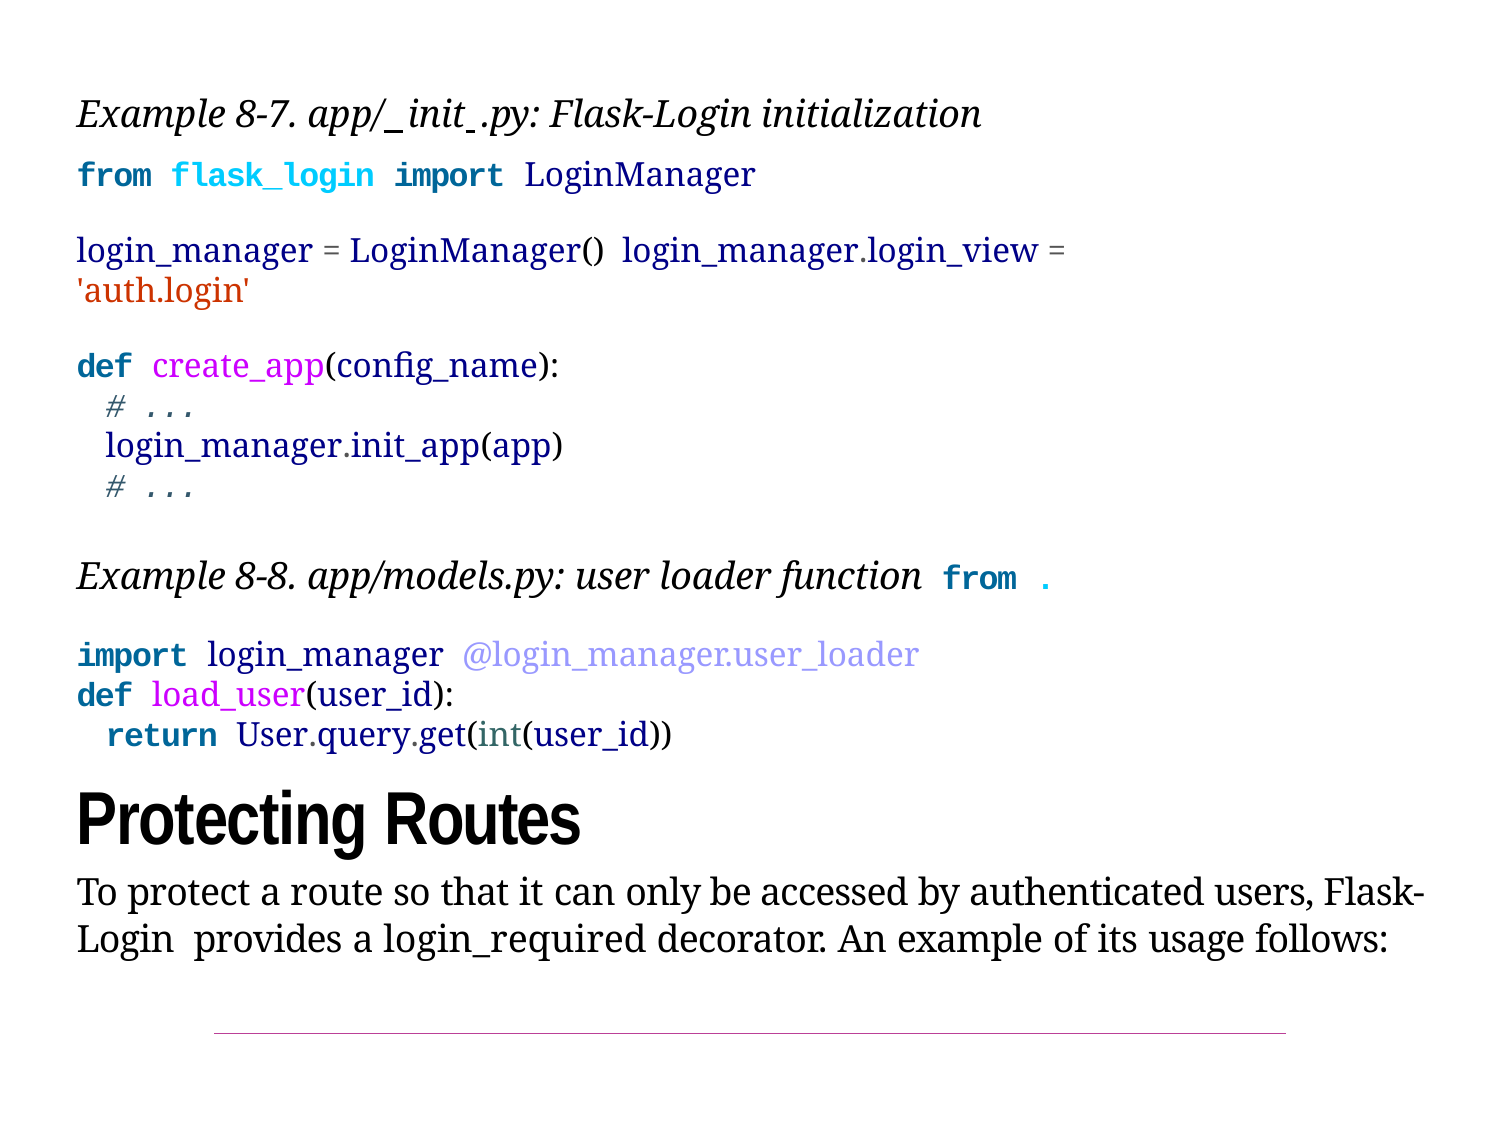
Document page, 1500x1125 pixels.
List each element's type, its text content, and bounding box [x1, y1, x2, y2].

text_box Example 8-7. app/ init .py: Flask-Login initialization from flask_login import LoginManager login_manager = LoginManager() login_manager.login_view = 'auth.login' def create_app(config_name): # ... login_manager.init_app(app) # ... Example 8-8. app/models.py: user loader function from . import login_manager @login_manager.user_loader def load_user(user_id): return User.query.get(int(user_id)) Protecting Routes To protect a route so that it can only be accessed by authenticated users, Flask-Login provides a login_required decorator. An example of its usage follows: [74, 88, 1425, 960]
